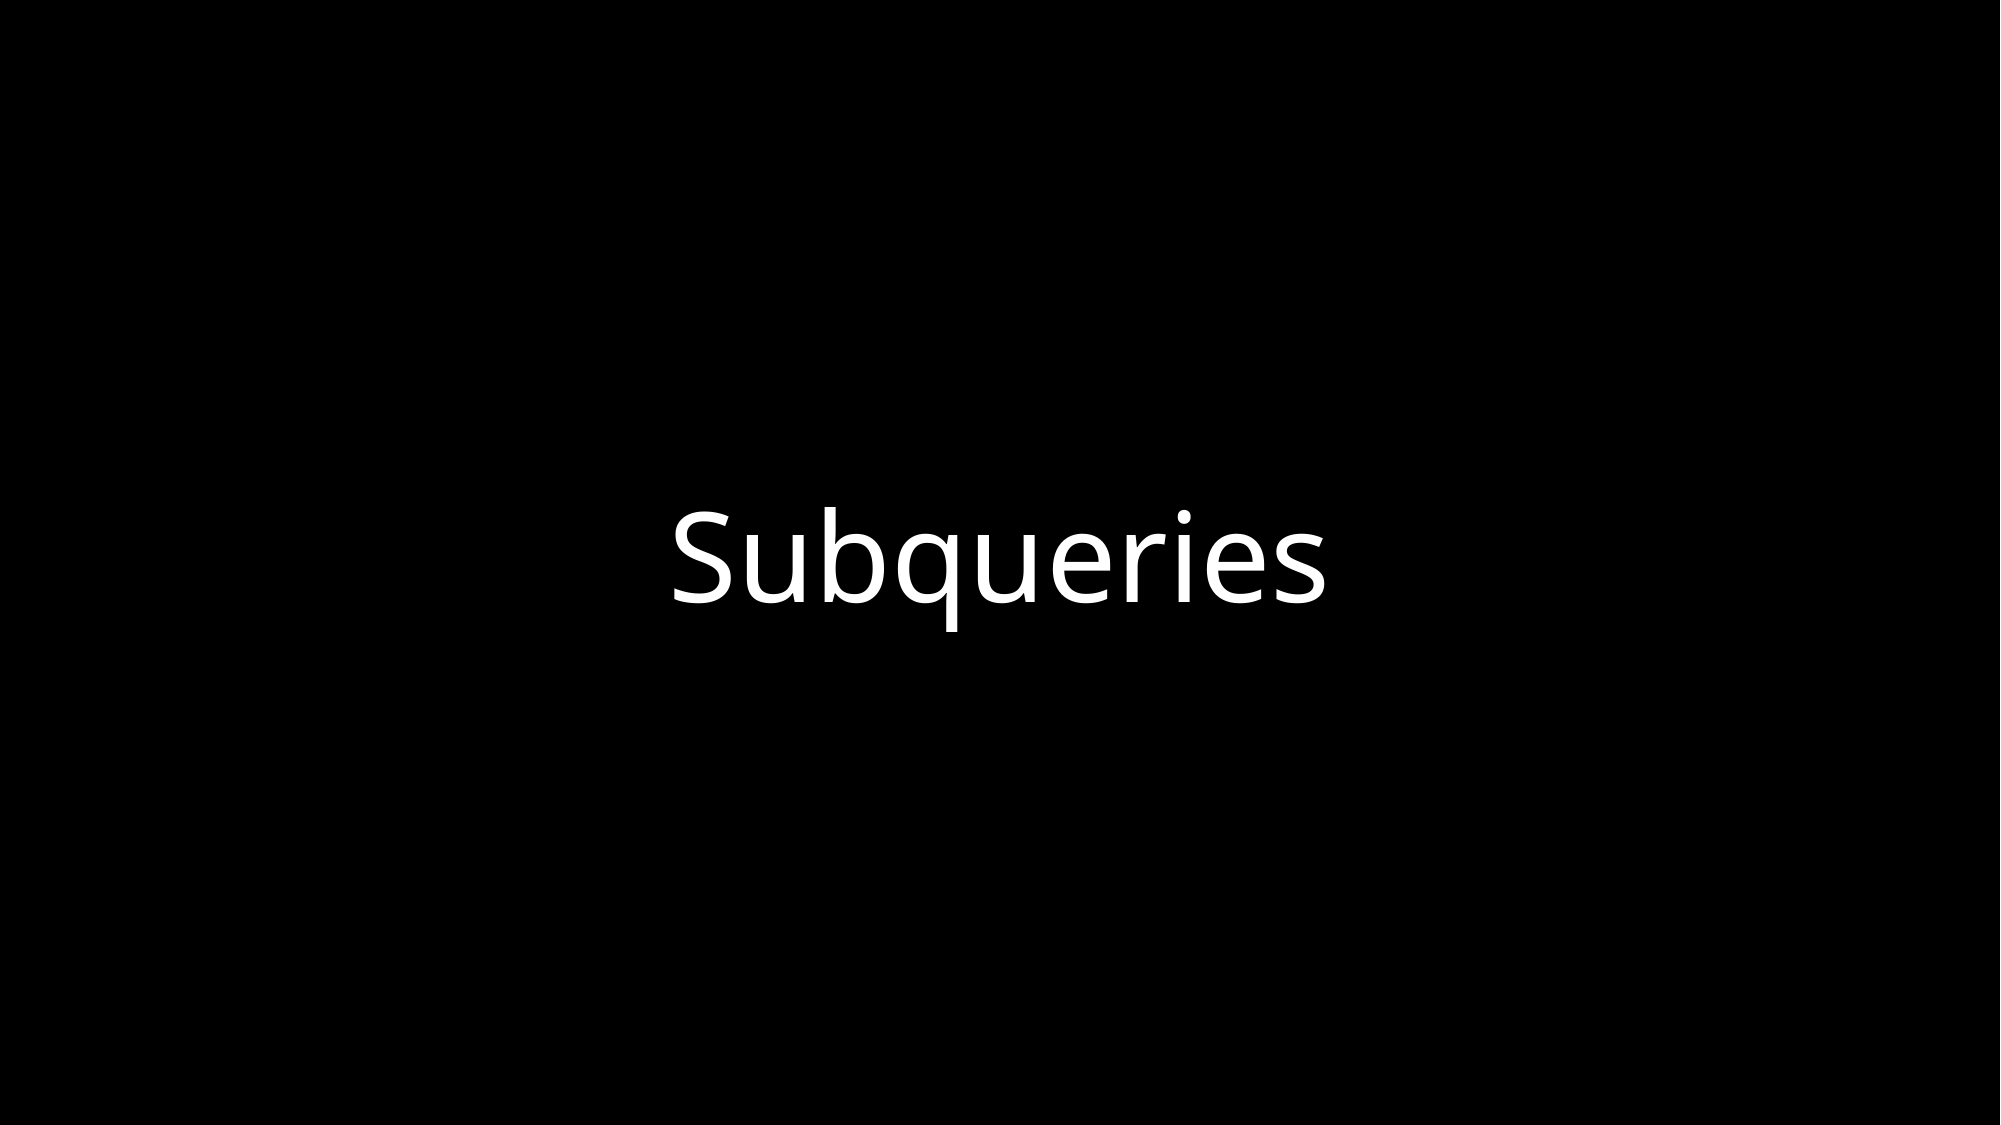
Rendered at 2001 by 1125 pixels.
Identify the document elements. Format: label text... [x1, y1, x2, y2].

title Subqueries [137, 453, 1863, 672]
